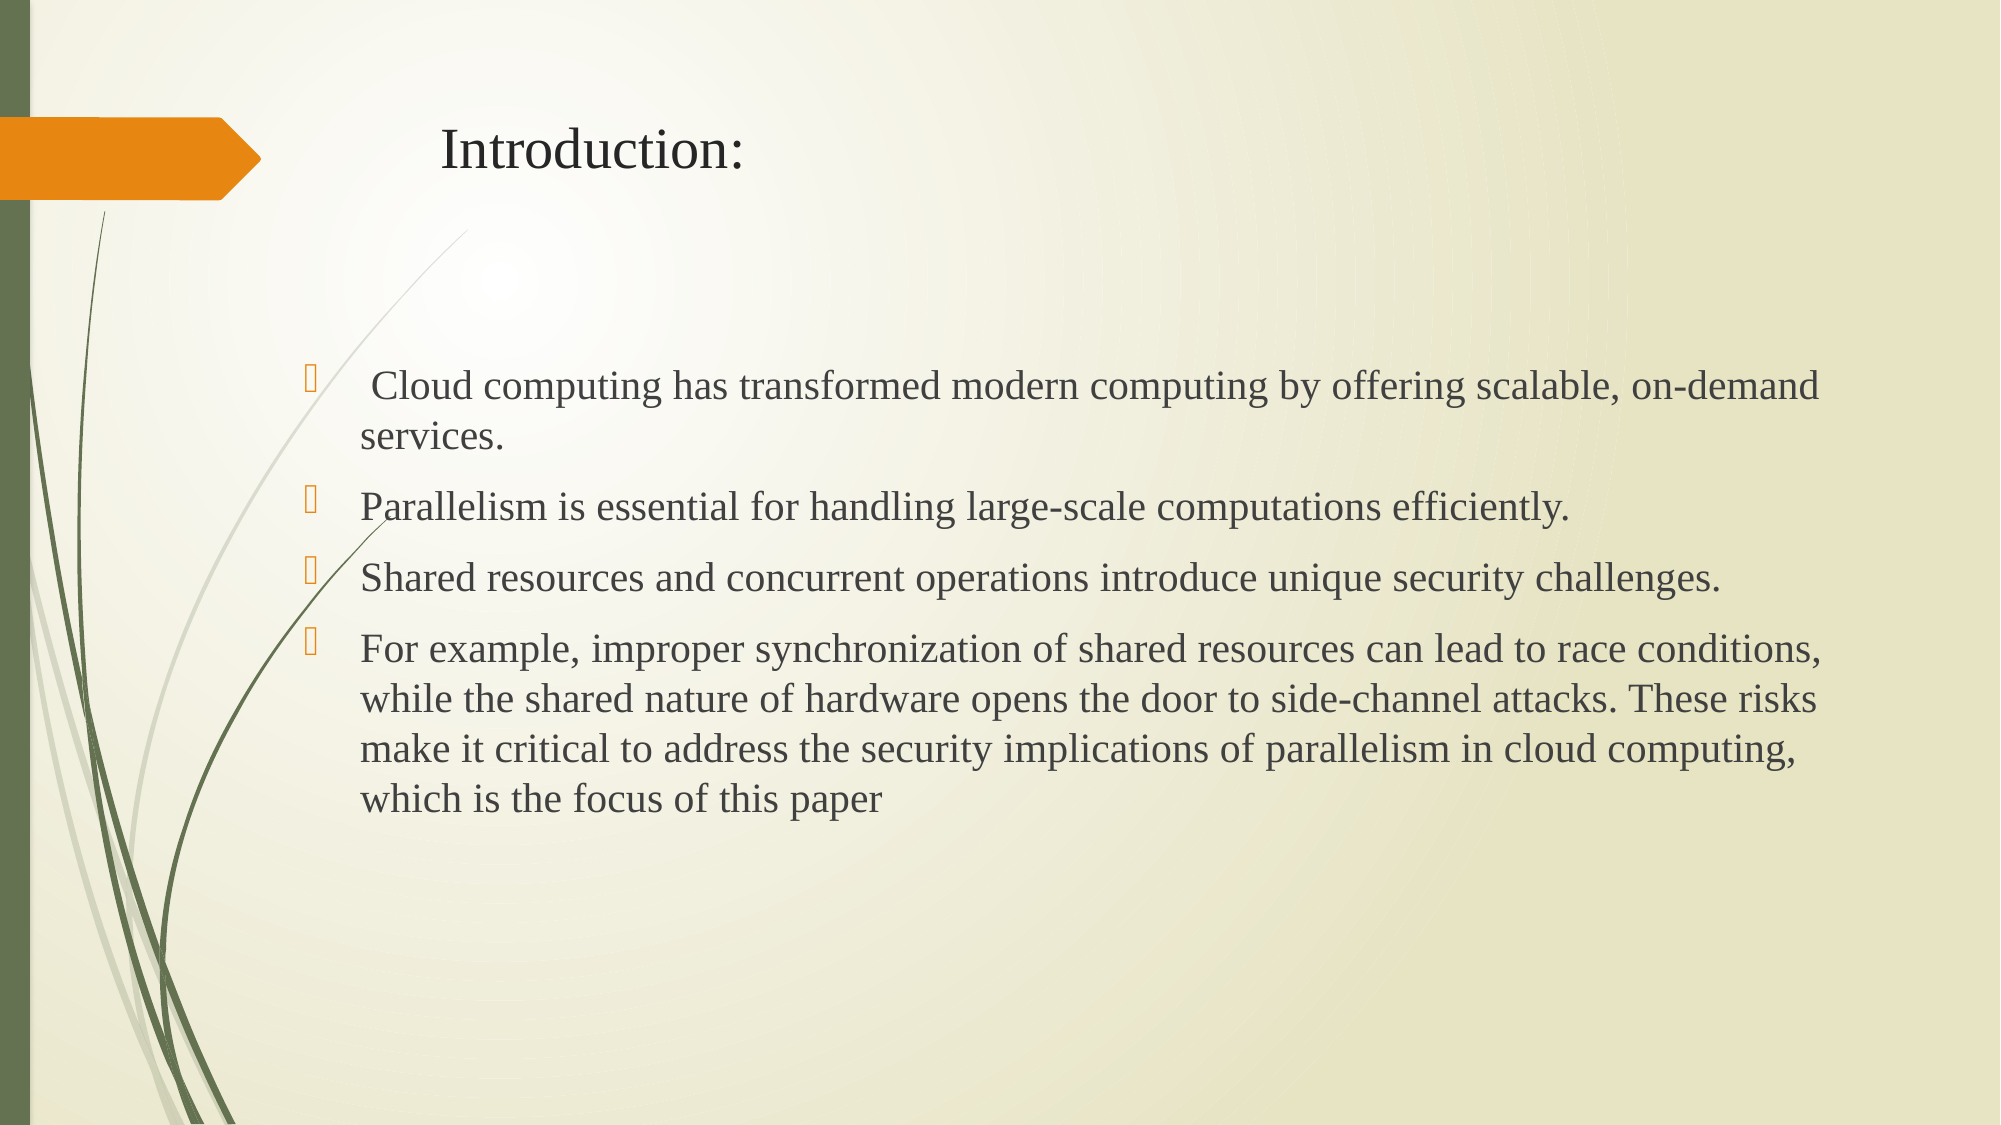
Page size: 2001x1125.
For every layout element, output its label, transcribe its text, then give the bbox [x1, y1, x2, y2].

list Cloud computing has transformed modern computing by offering scalable, on-demand services. Parallelism is essential for handling large-scale computations efficiently. Shared resources and concurrent operations introduce unique security challenges. For example, improper synchronization of shared resources can lead to race conditions, while the shared nature of hardware opens the door to side-channel attacks. These risks make it critical to address the security implications of parallelism in cloud computing, which is the focus of this paper [288, 350, 1888, 970]
title Introduction: [425, 102, 1888, 313]
